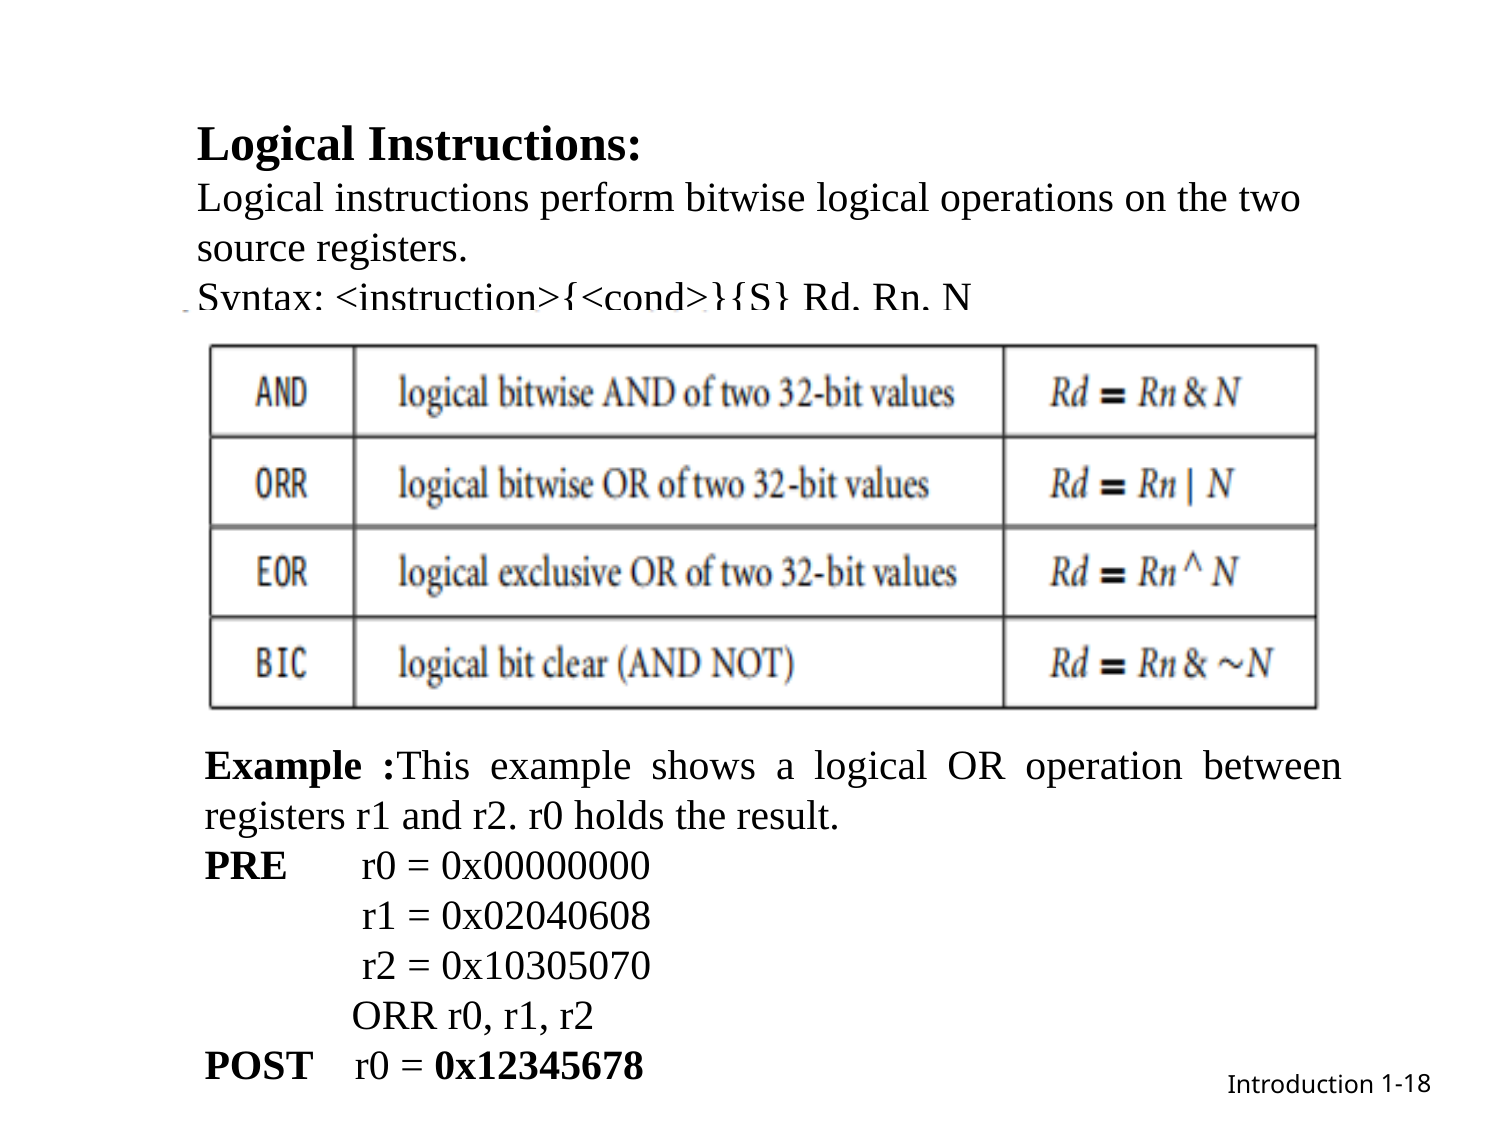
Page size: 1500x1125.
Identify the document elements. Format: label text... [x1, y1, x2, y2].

text_box Logical Instructions: Logical instructions perform bitwise logical operations on the two source registers. Syntax: <instruction>{<cond>}{S} Rd, Rn, N [182, 102, 1350, 309]
text_box Example :This example shows a logical OR operation between registers r1 and r2. r0 holds the result. PRE r0 = 0x00000000 r1 = 0x02040608 r2 = 0x10305070 ORR r0, r1, r2 POST r0 = 0x12345678 [189, 740, 1358, 1096]
footer Introduction [914, 1060, 1391, 1109]
slide_number 1-18 [1365, 1059, 1477, 1106]
picture [181, 310, 1366, 731]
